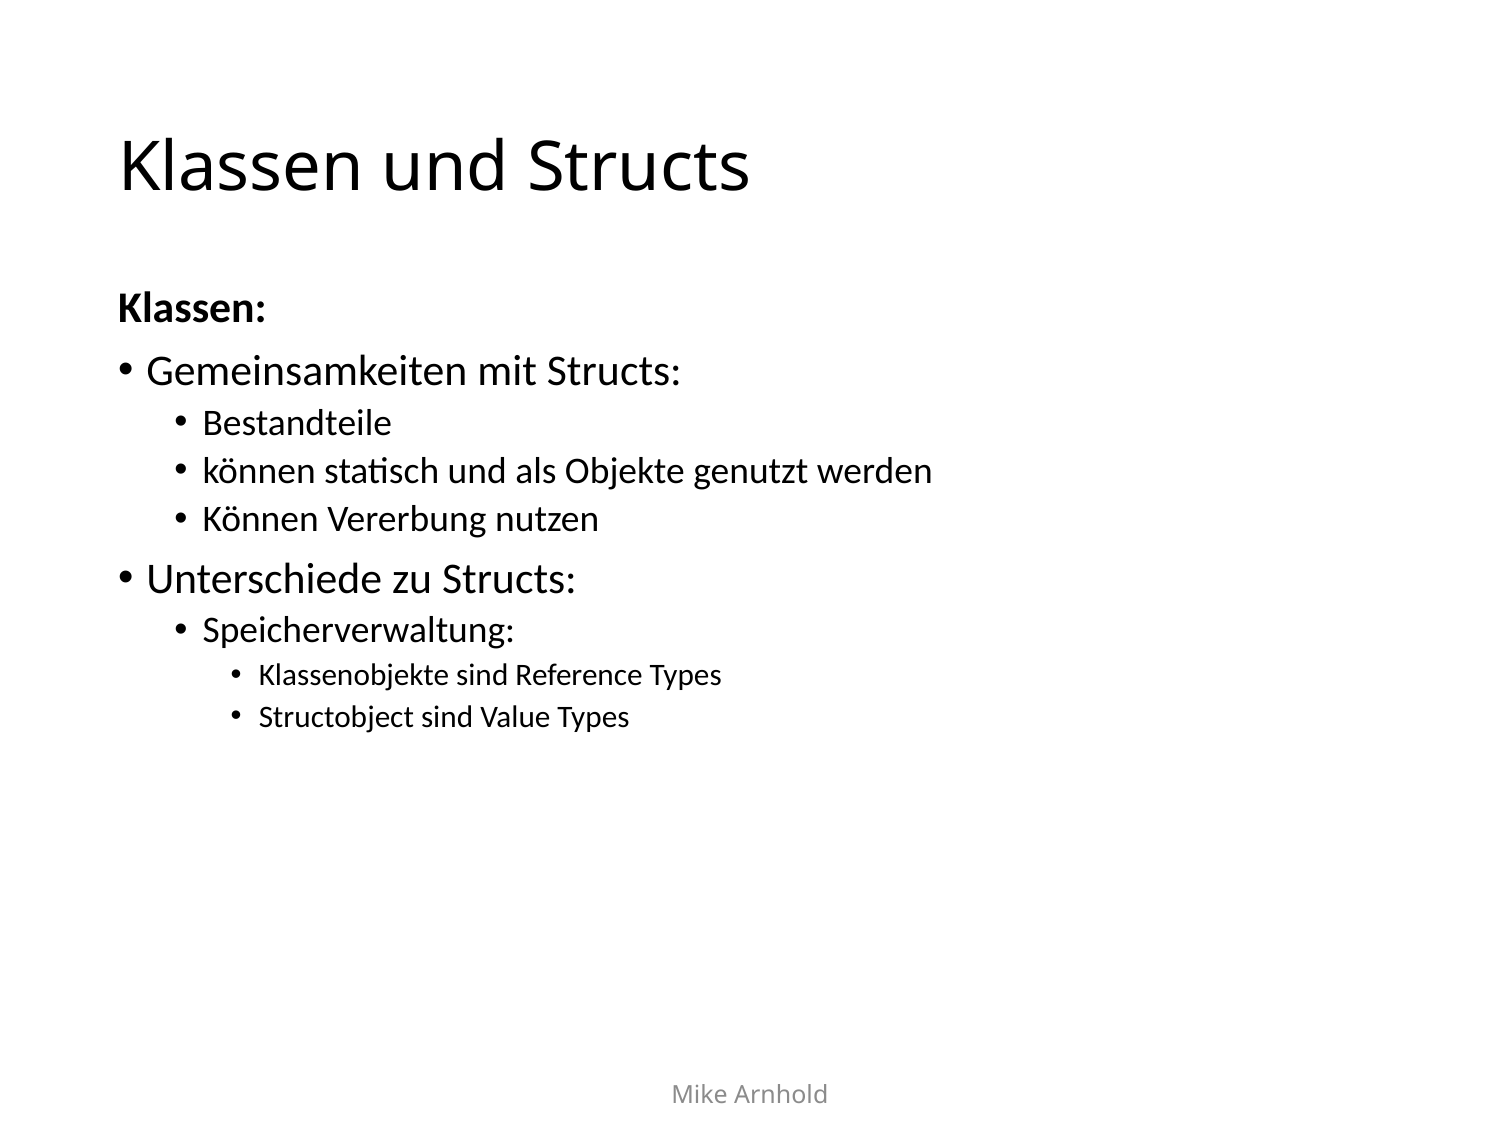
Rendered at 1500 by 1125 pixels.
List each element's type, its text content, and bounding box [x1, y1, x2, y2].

footer Mike Arnhold [496, 1072, 1004, 1119]
title Klassen und Structs [103, 59, 1397, 277]
list Klassen: Gemeinsamkeiten mit Structs: Bestandteile können statisch und als Objekte genutzt werden Können Vererbung nutzen Unterschiede zu Structs: Speicherverwaltung: Klassenobjekte sind Reference Types Structobject sind Value Types [103, 277, 1474, 1125]
